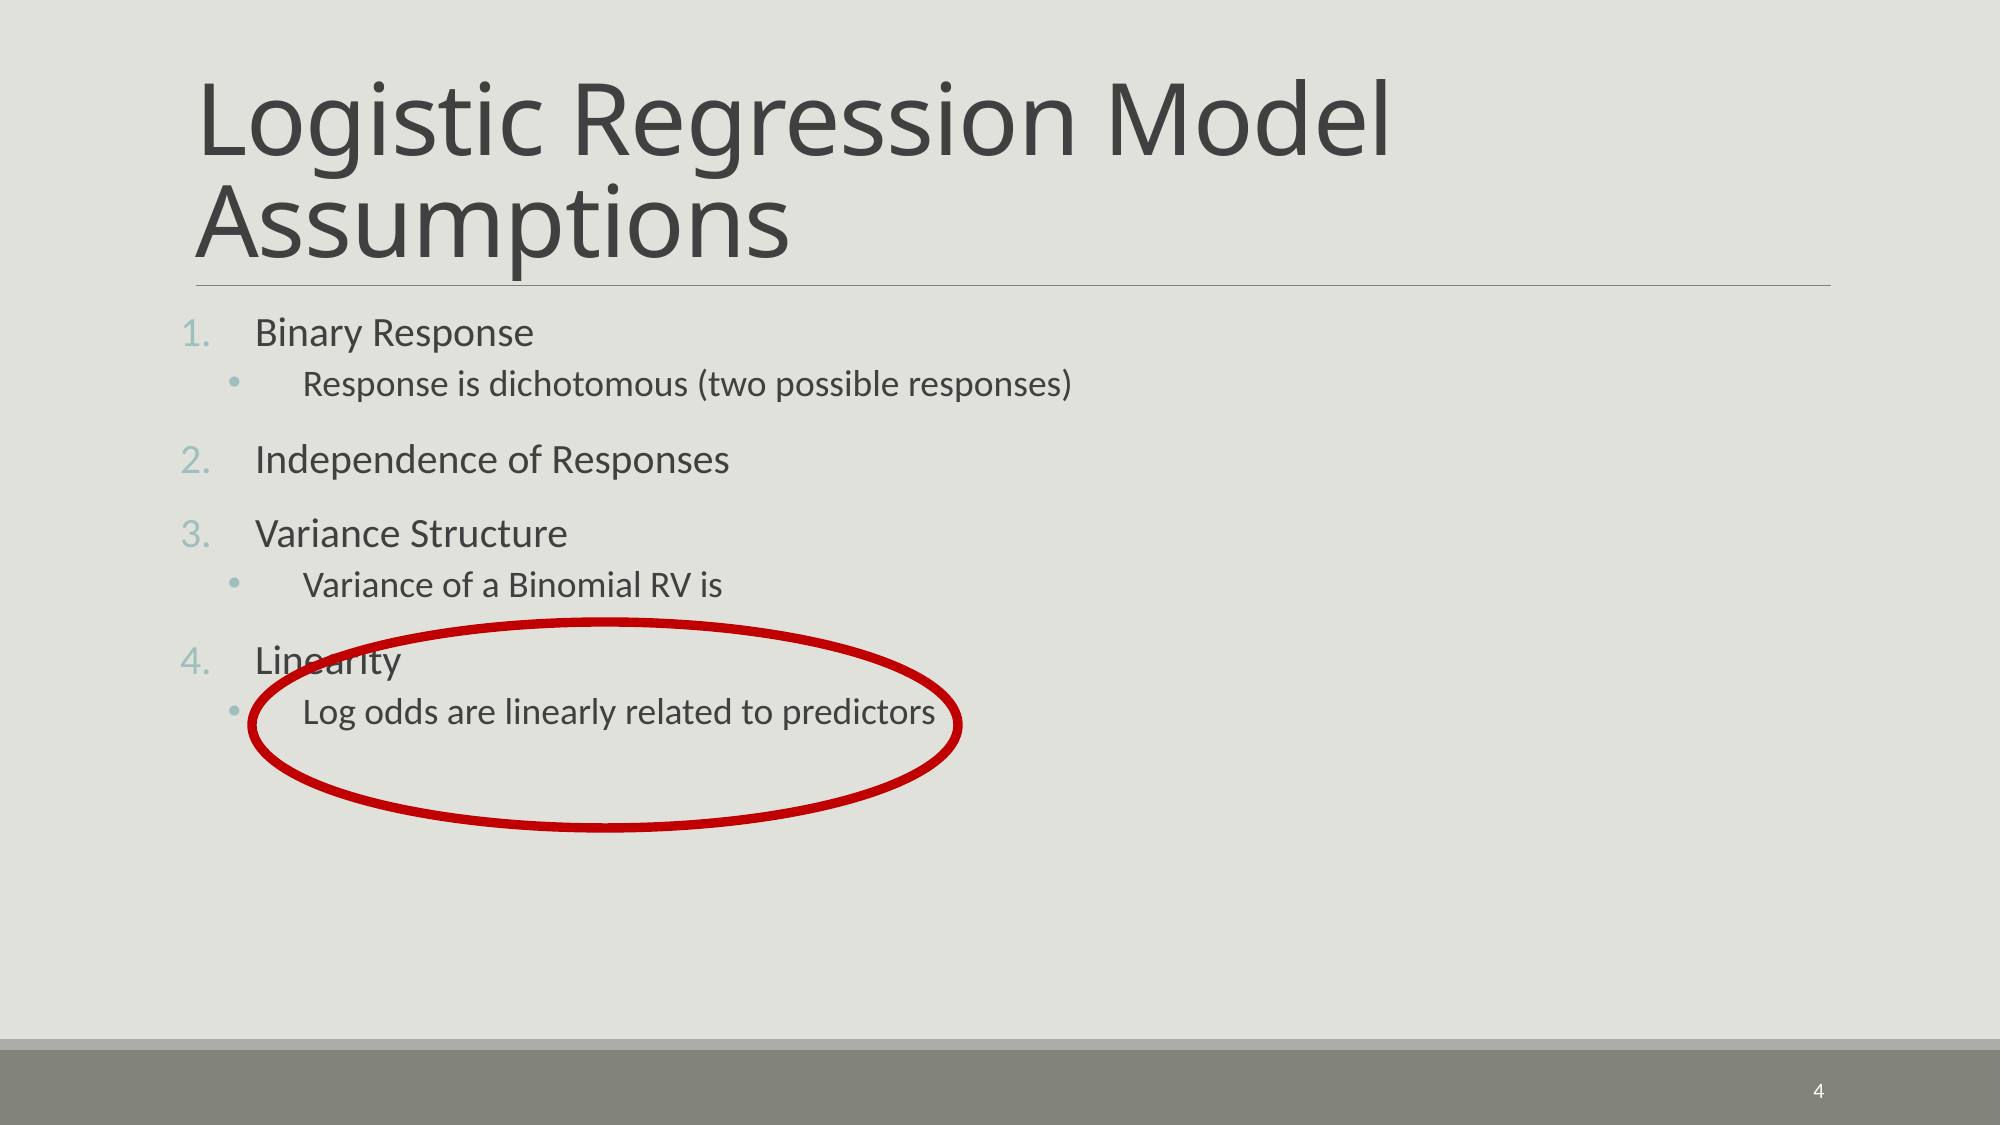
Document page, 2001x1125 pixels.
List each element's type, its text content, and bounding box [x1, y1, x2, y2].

slide_number 4 [1624, 1059, 1840, 1120]
title Logistic Regression Model Assumptions [180, 47, 1830, 285]
text_box [250, 620, 960, 830]
